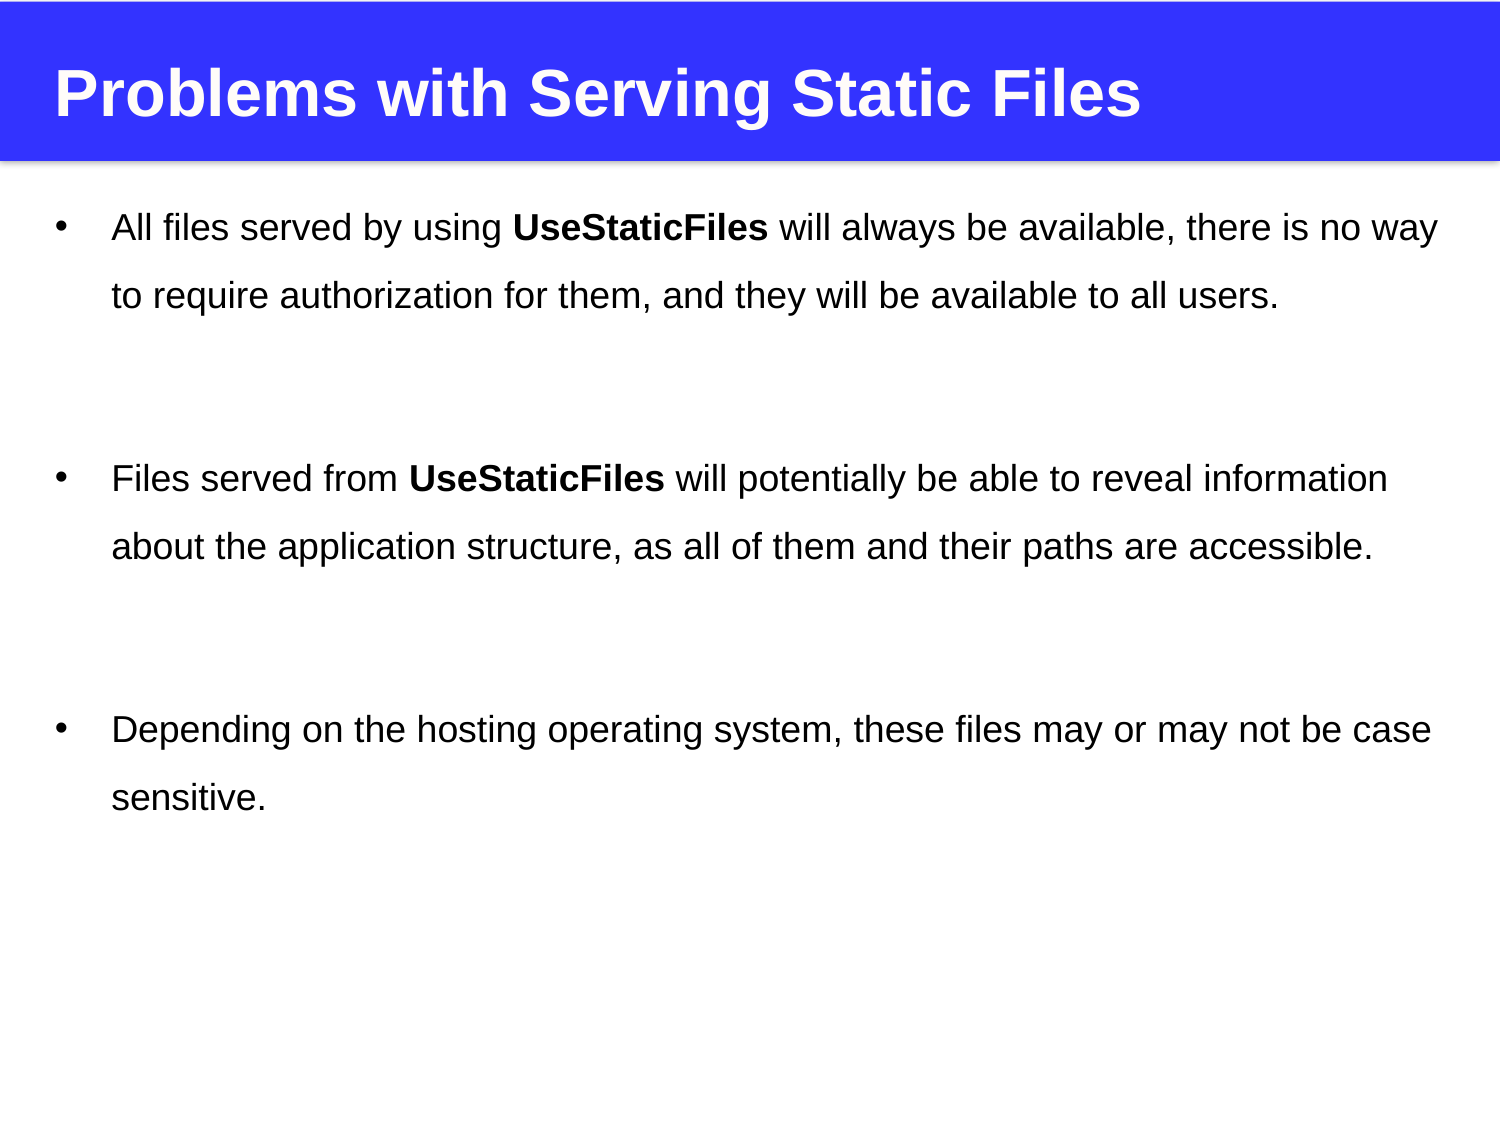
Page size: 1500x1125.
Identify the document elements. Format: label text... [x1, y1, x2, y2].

list All files served by using UseStaticFiles will always be available, there is no way to require authorization for them, and they will be available to all users. Files served from UseStaticFiles will potentially be able to reveal information about the application structure, as all of them and their paths are accessible. Depending on the hosting operating system, these files may or may not be case sensitive. [40, 173, 1465, 1091]
title Problems with Serving Static Files [40, 42, 1467, 135]
